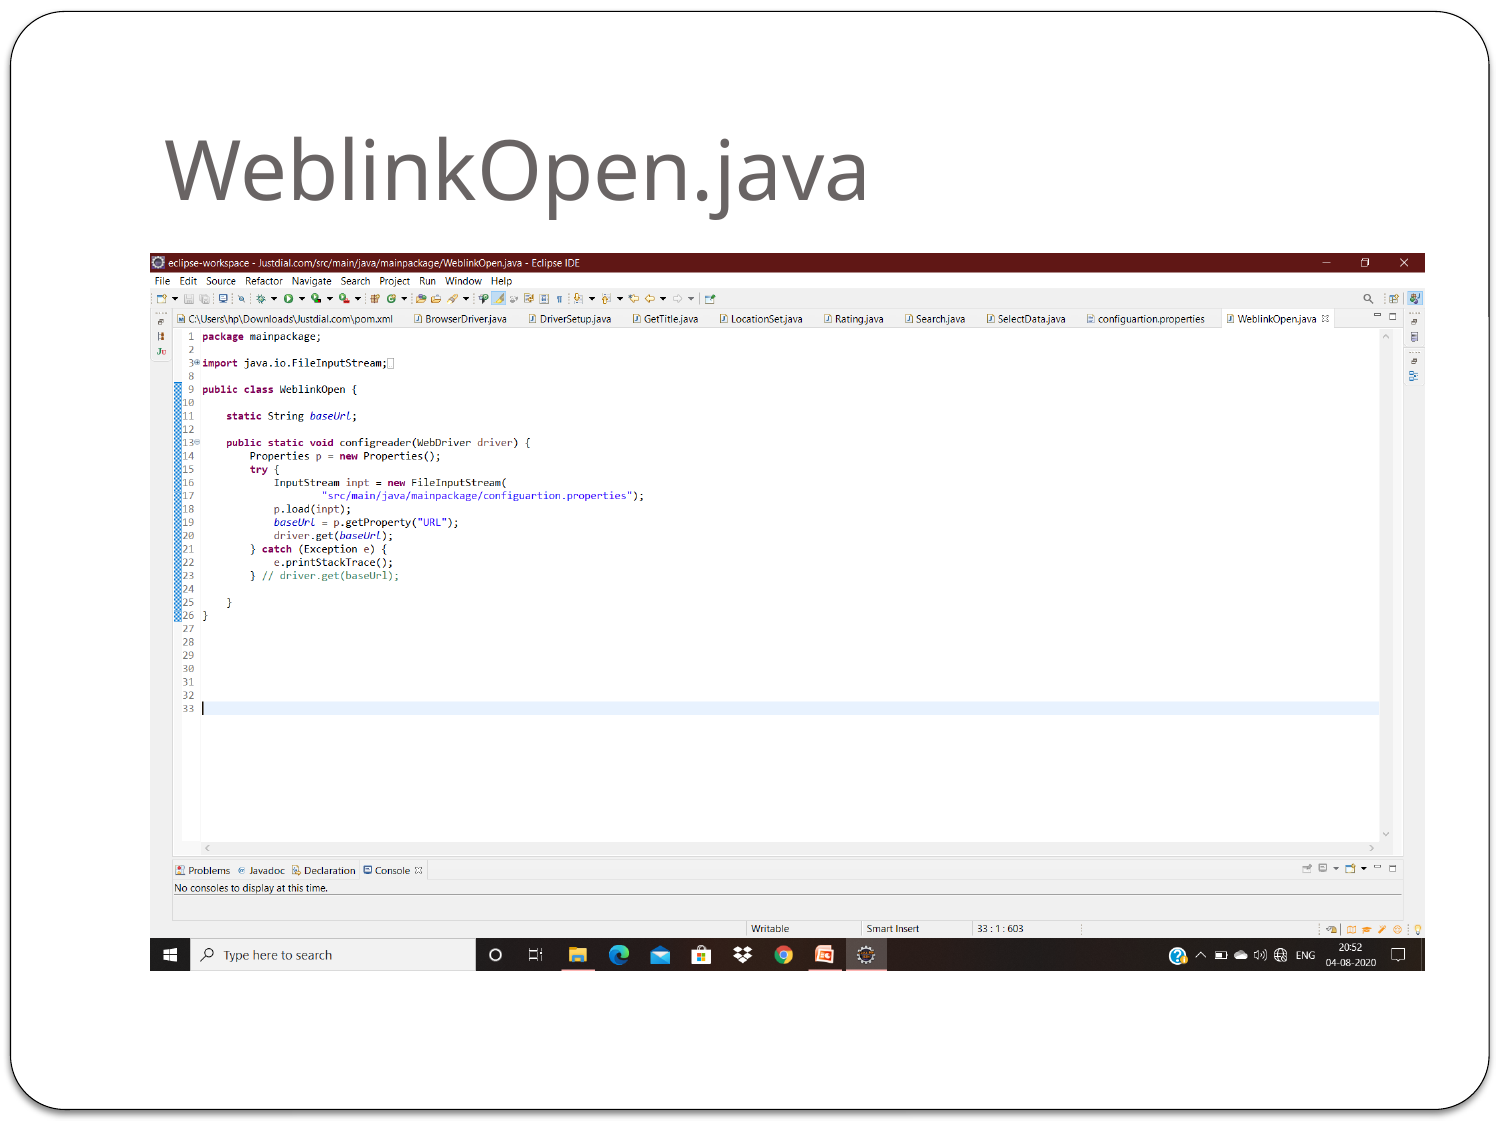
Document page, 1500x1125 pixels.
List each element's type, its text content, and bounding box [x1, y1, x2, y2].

title WeblinkOpen.java [150, 45, 1425, 233]
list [149, 253, 1426, 972]
